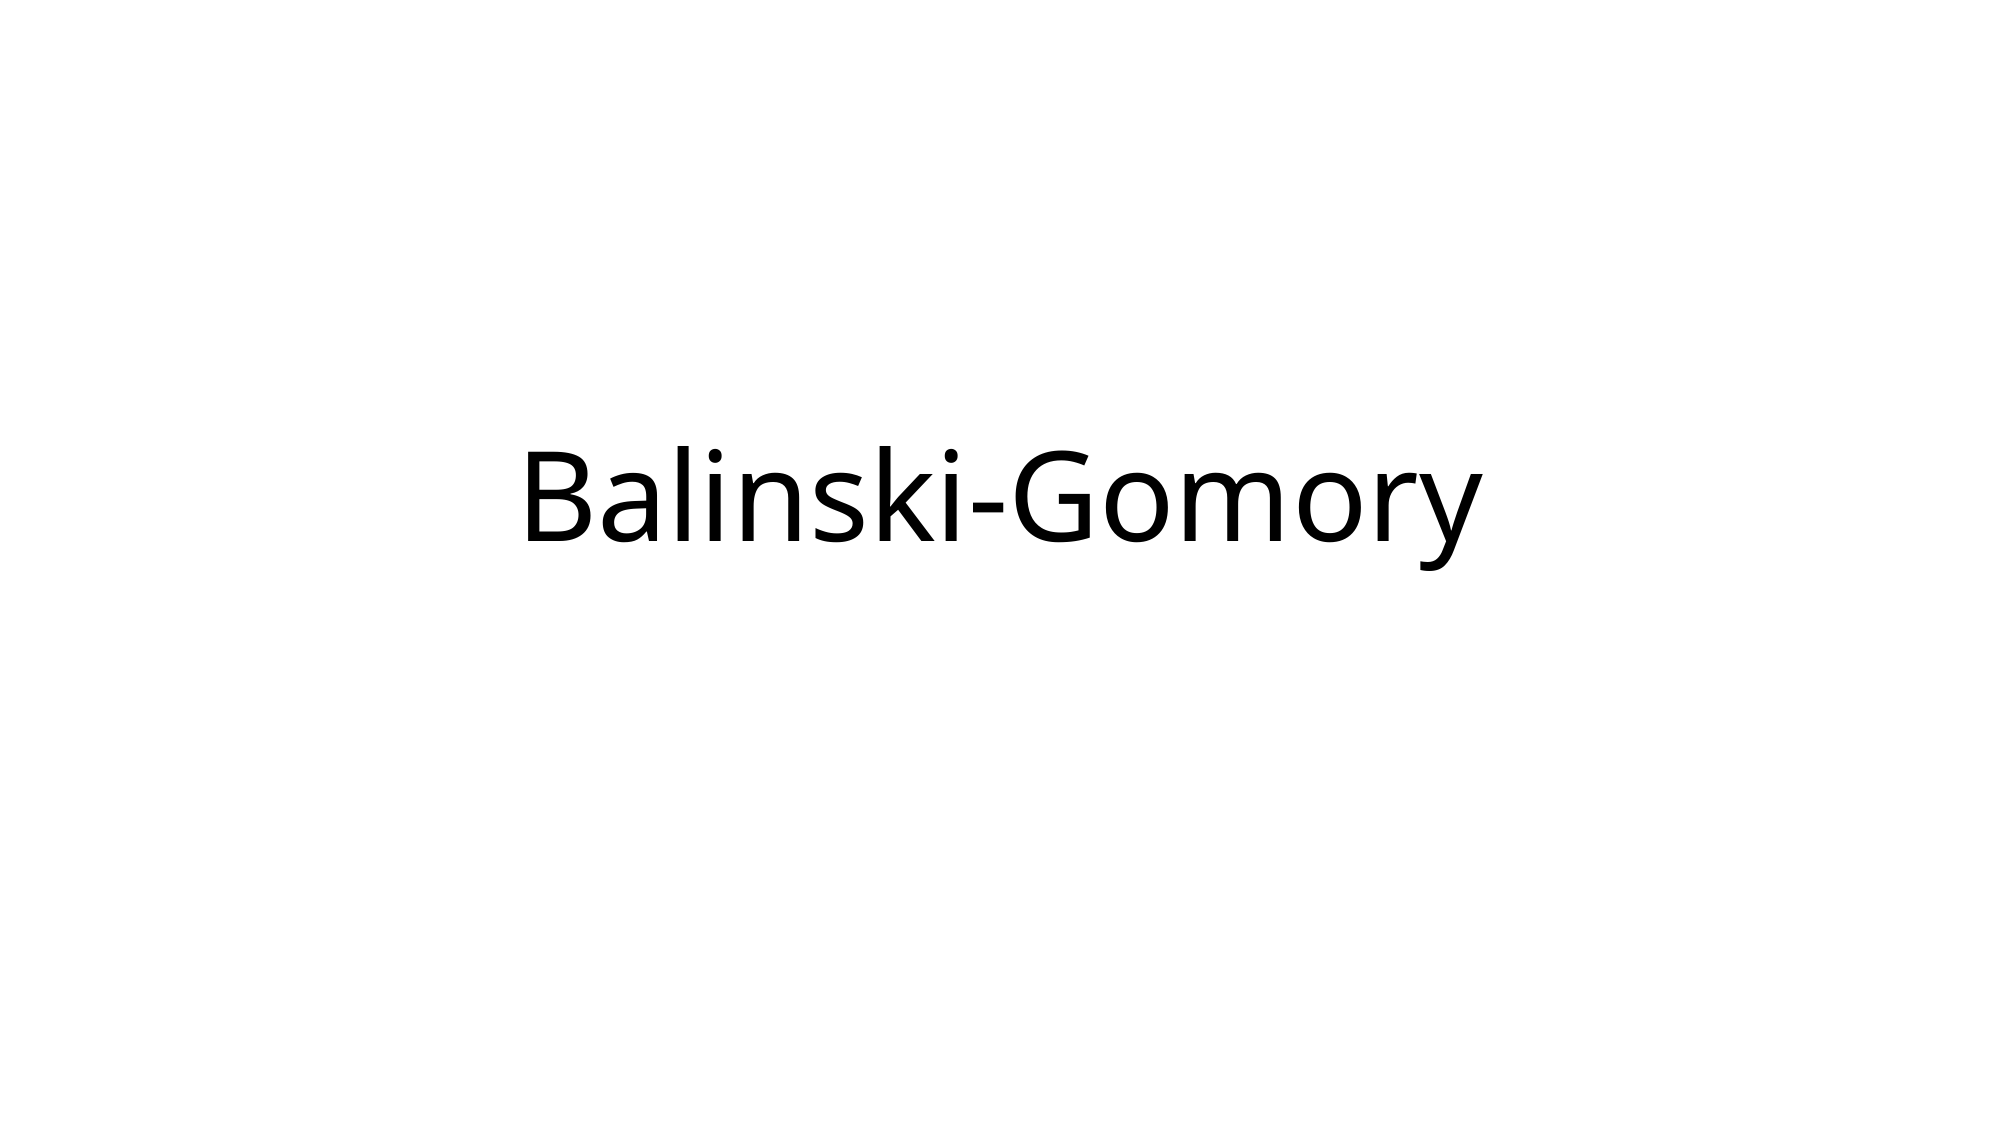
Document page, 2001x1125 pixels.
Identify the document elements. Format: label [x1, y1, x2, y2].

title [249, 184, 1750, 576]
